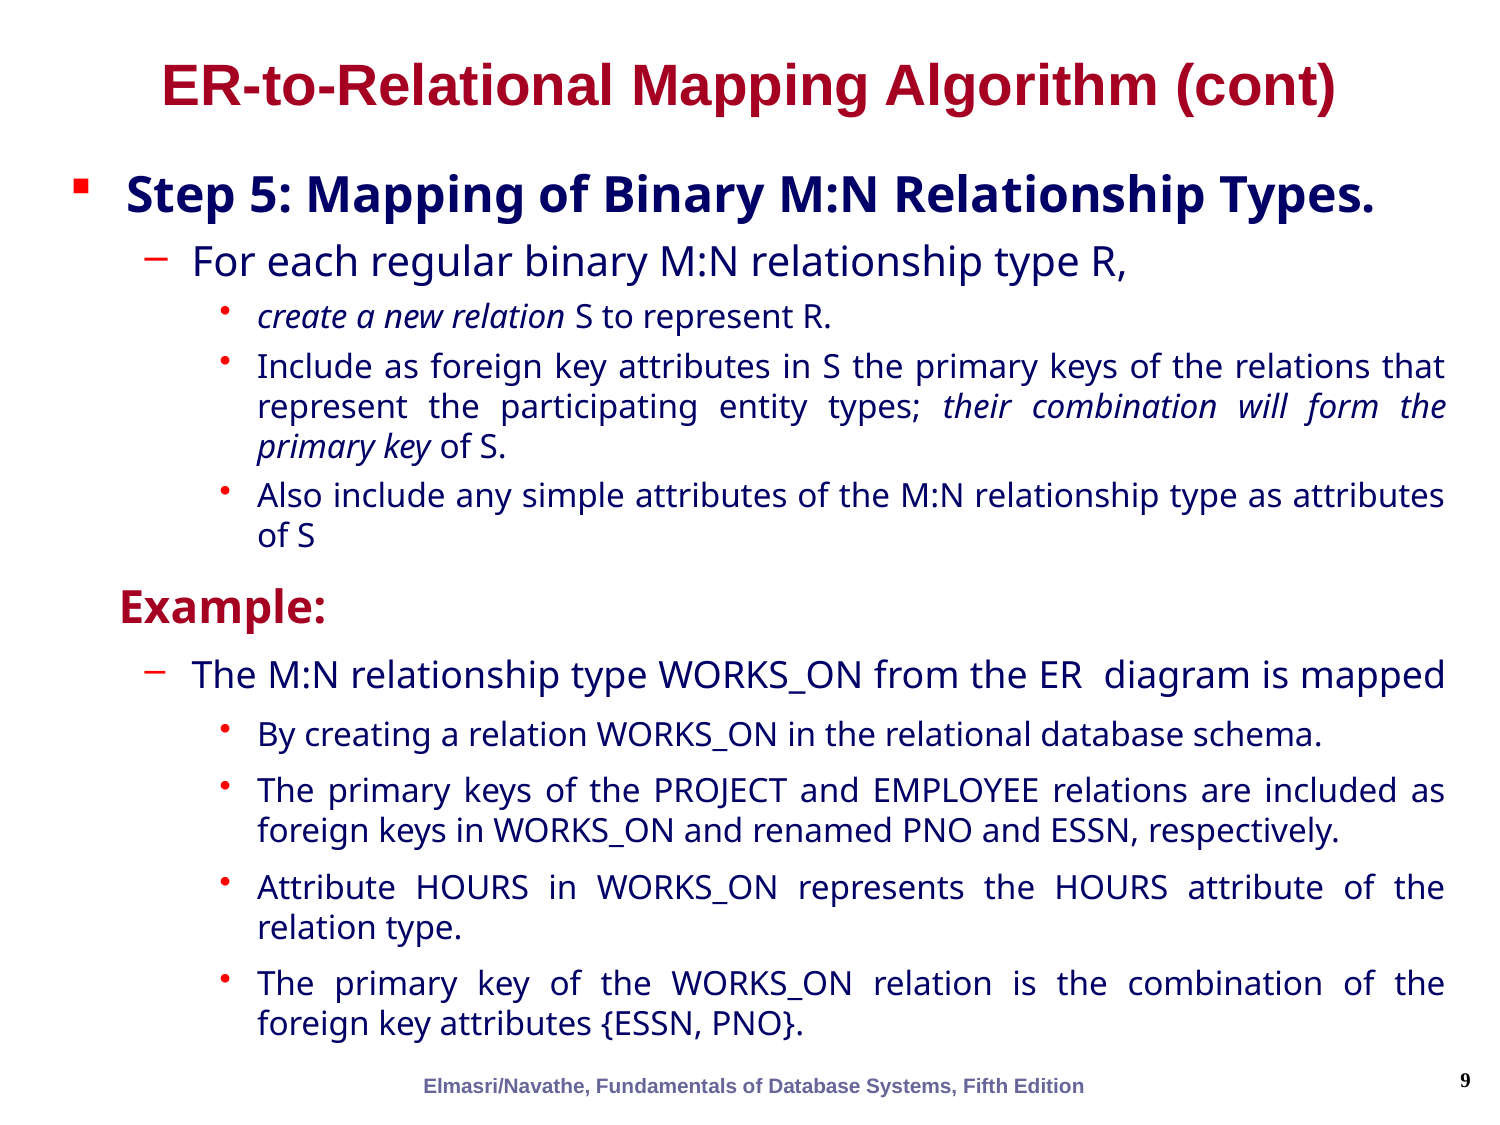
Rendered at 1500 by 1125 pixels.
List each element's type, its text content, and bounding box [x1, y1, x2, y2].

list Step 5: Mapping of Binary M:N Relationship Types. For each regular binary M:N relationship type R, create a new relation S to represent R. Include as foreign key attributes in S the primary keys of the relations that represent the participating entity types; their combination will form the primary key of S. Also include any simple attributes of the M:N relationship type as attributes of S Example: The M:N relationship type WORKS_ON from the ER diagram is mapped By creating a relation WORKS_ON in the relational database schema. The primary keys of the PROJECT and EMPLOYEE relations are included as foreign keys in WORKS_ON and renamed PNO and ESSN, respectively. Attribute HOURS in WORKS_ON represents the HOURS attribute of the relation type. The primary key of the WORKS_ON relation is the combination of the foreign key attributes {ESSN, PNO}. [54, 154, 1463, 1047]
title ER-to-Relational Mapping Algorithm (cont) [112, 42, 1388, 134]
slide_number 9 [1173, 1047, 1487, 1112]
